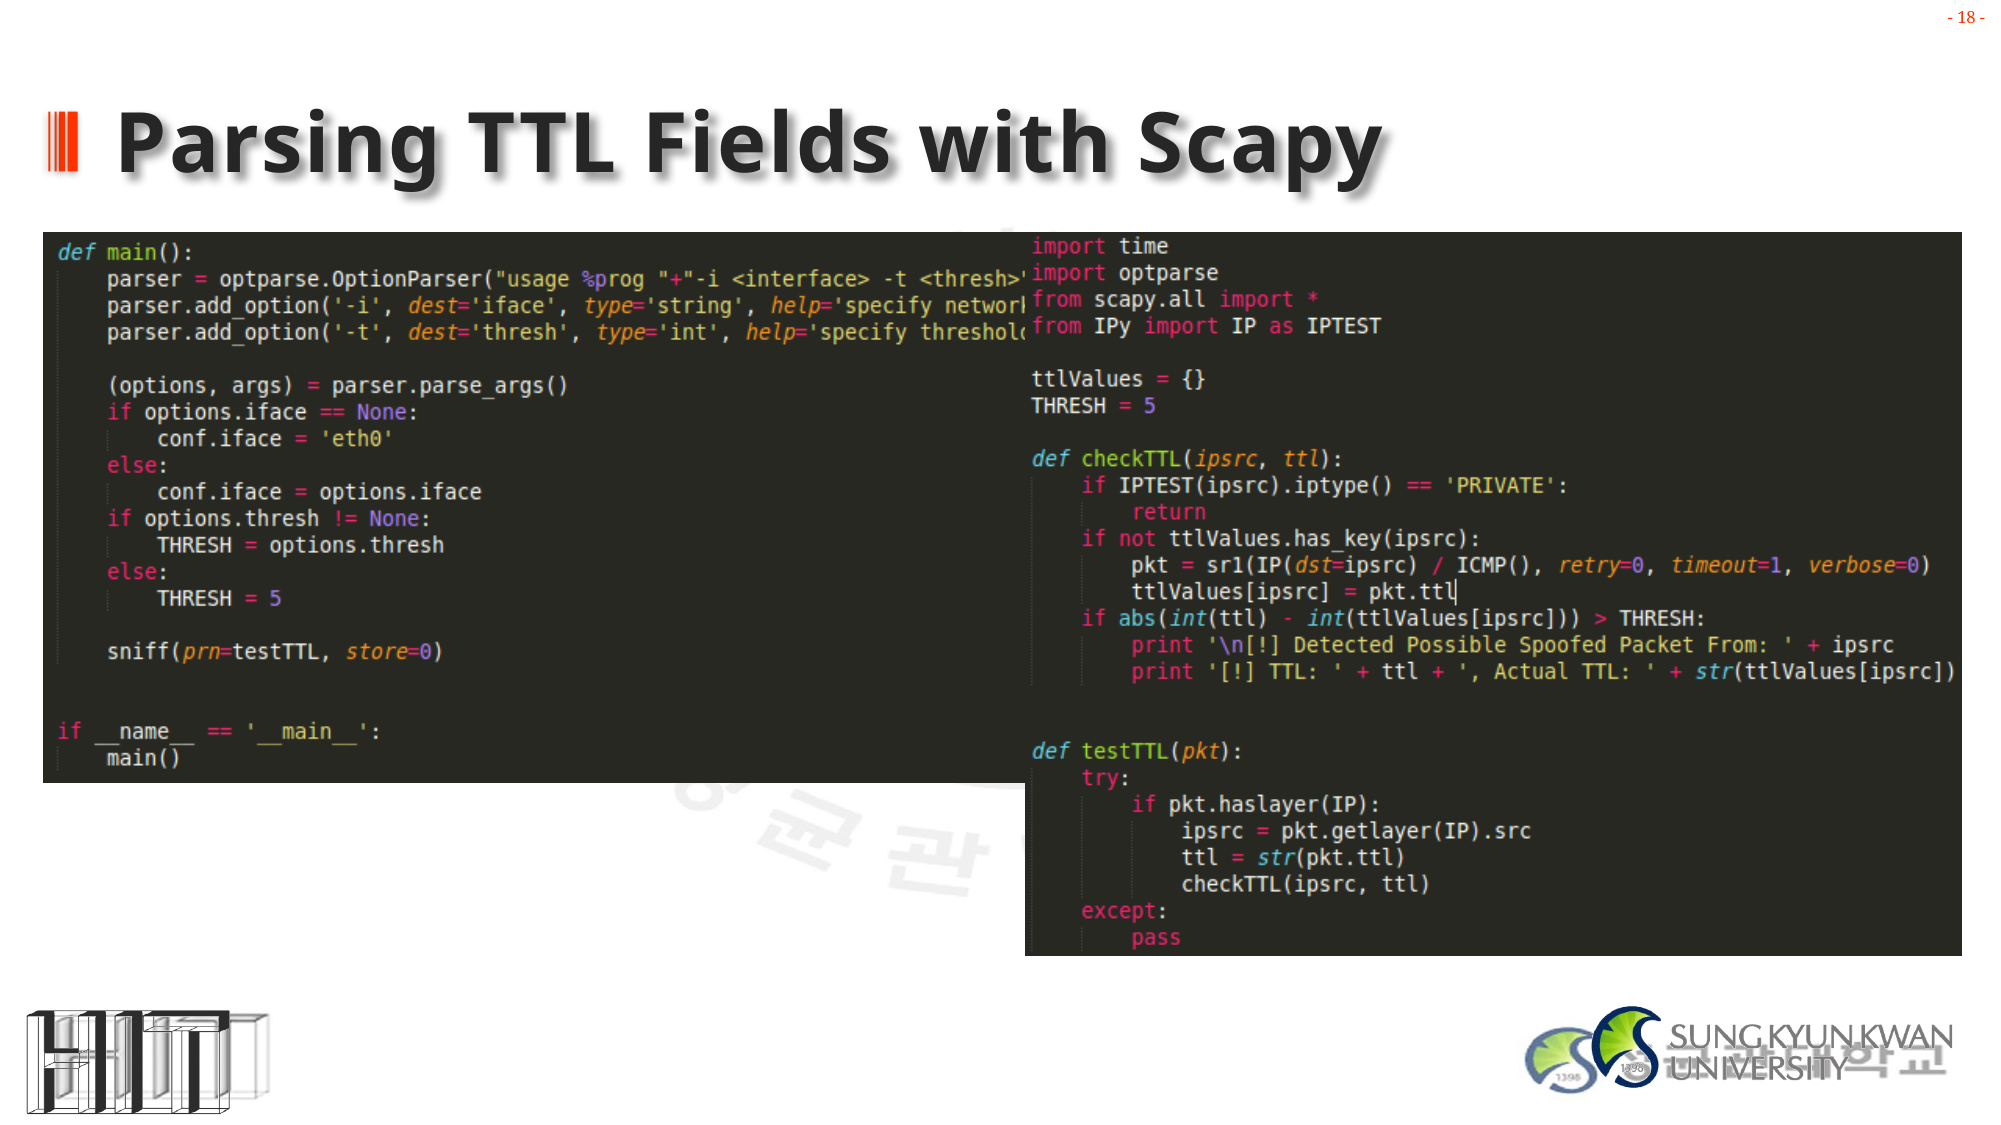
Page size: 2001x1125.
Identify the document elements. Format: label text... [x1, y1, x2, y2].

title Parsing TTL Fields with Scapy [99, 45, 1900, 230]
picture [16, 1002, 237, 1121]
picture [42, 232, 1962, 957]
picture [1555, 976, 1994, 1118]
